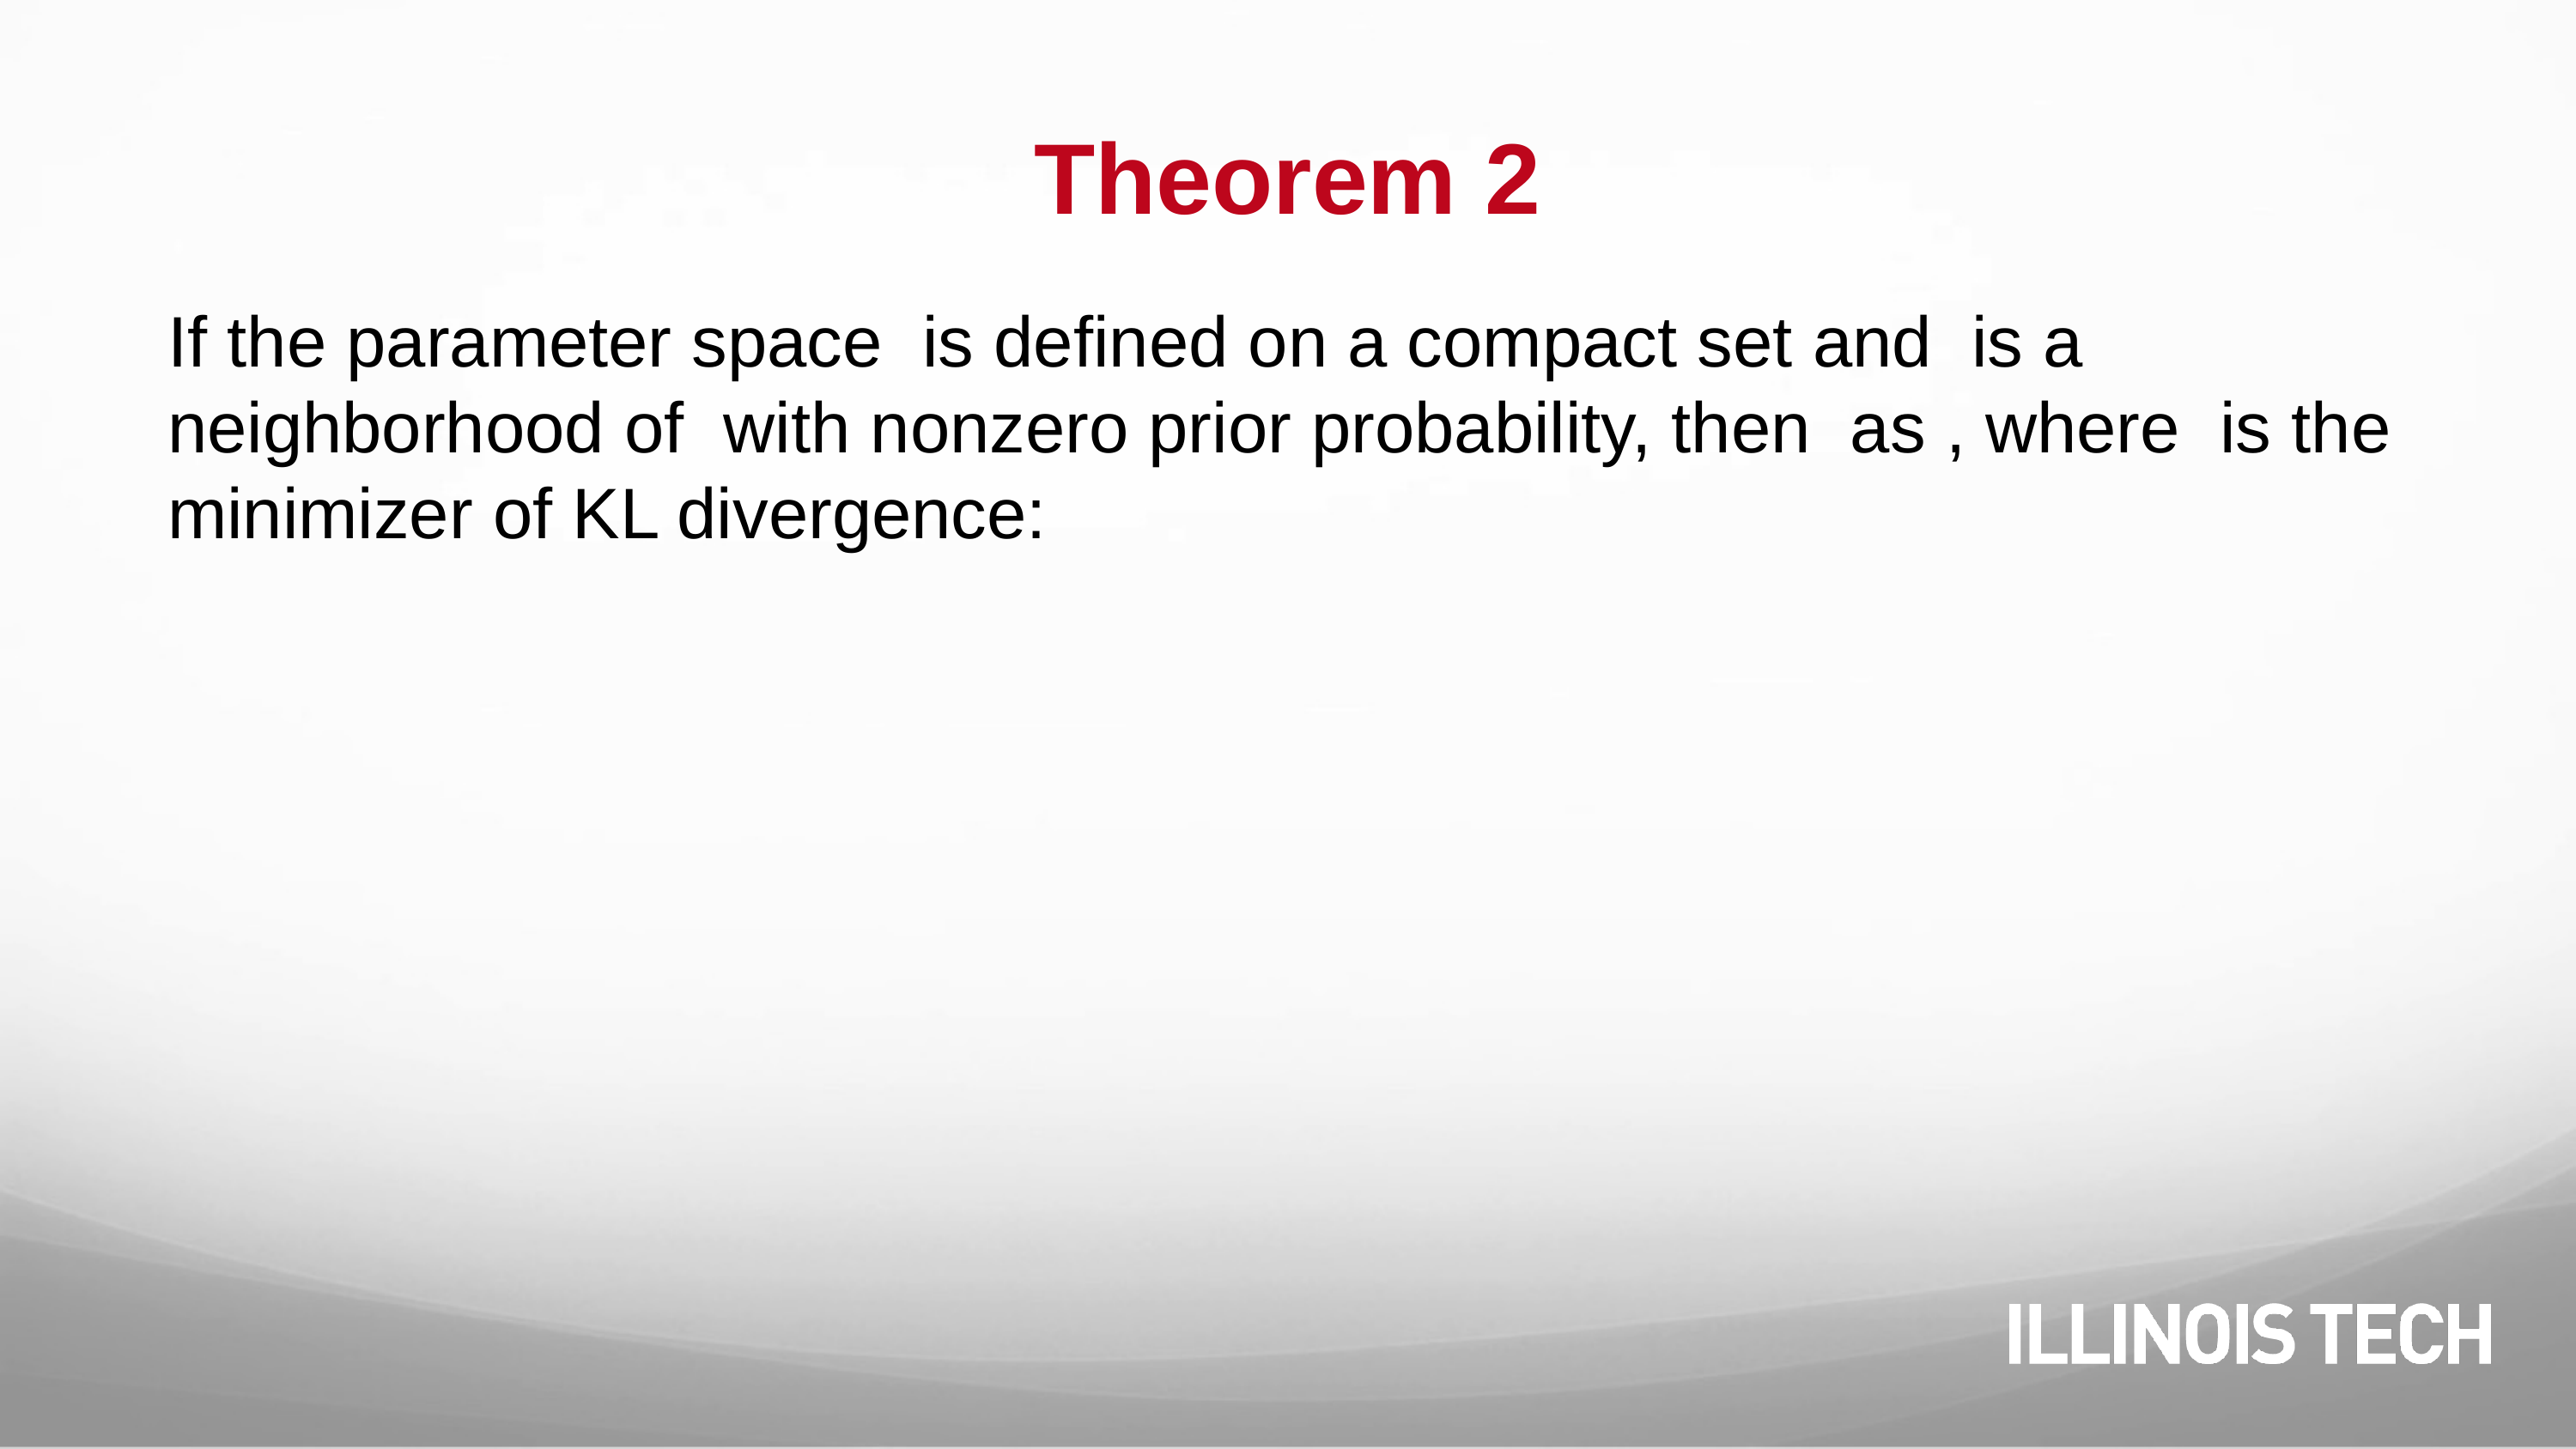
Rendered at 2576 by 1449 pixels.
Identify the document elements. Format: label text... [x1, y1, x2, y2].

title Theorem 2 [155, 22, 2421, 241]
picture [0, 0, 2576, 1449]
